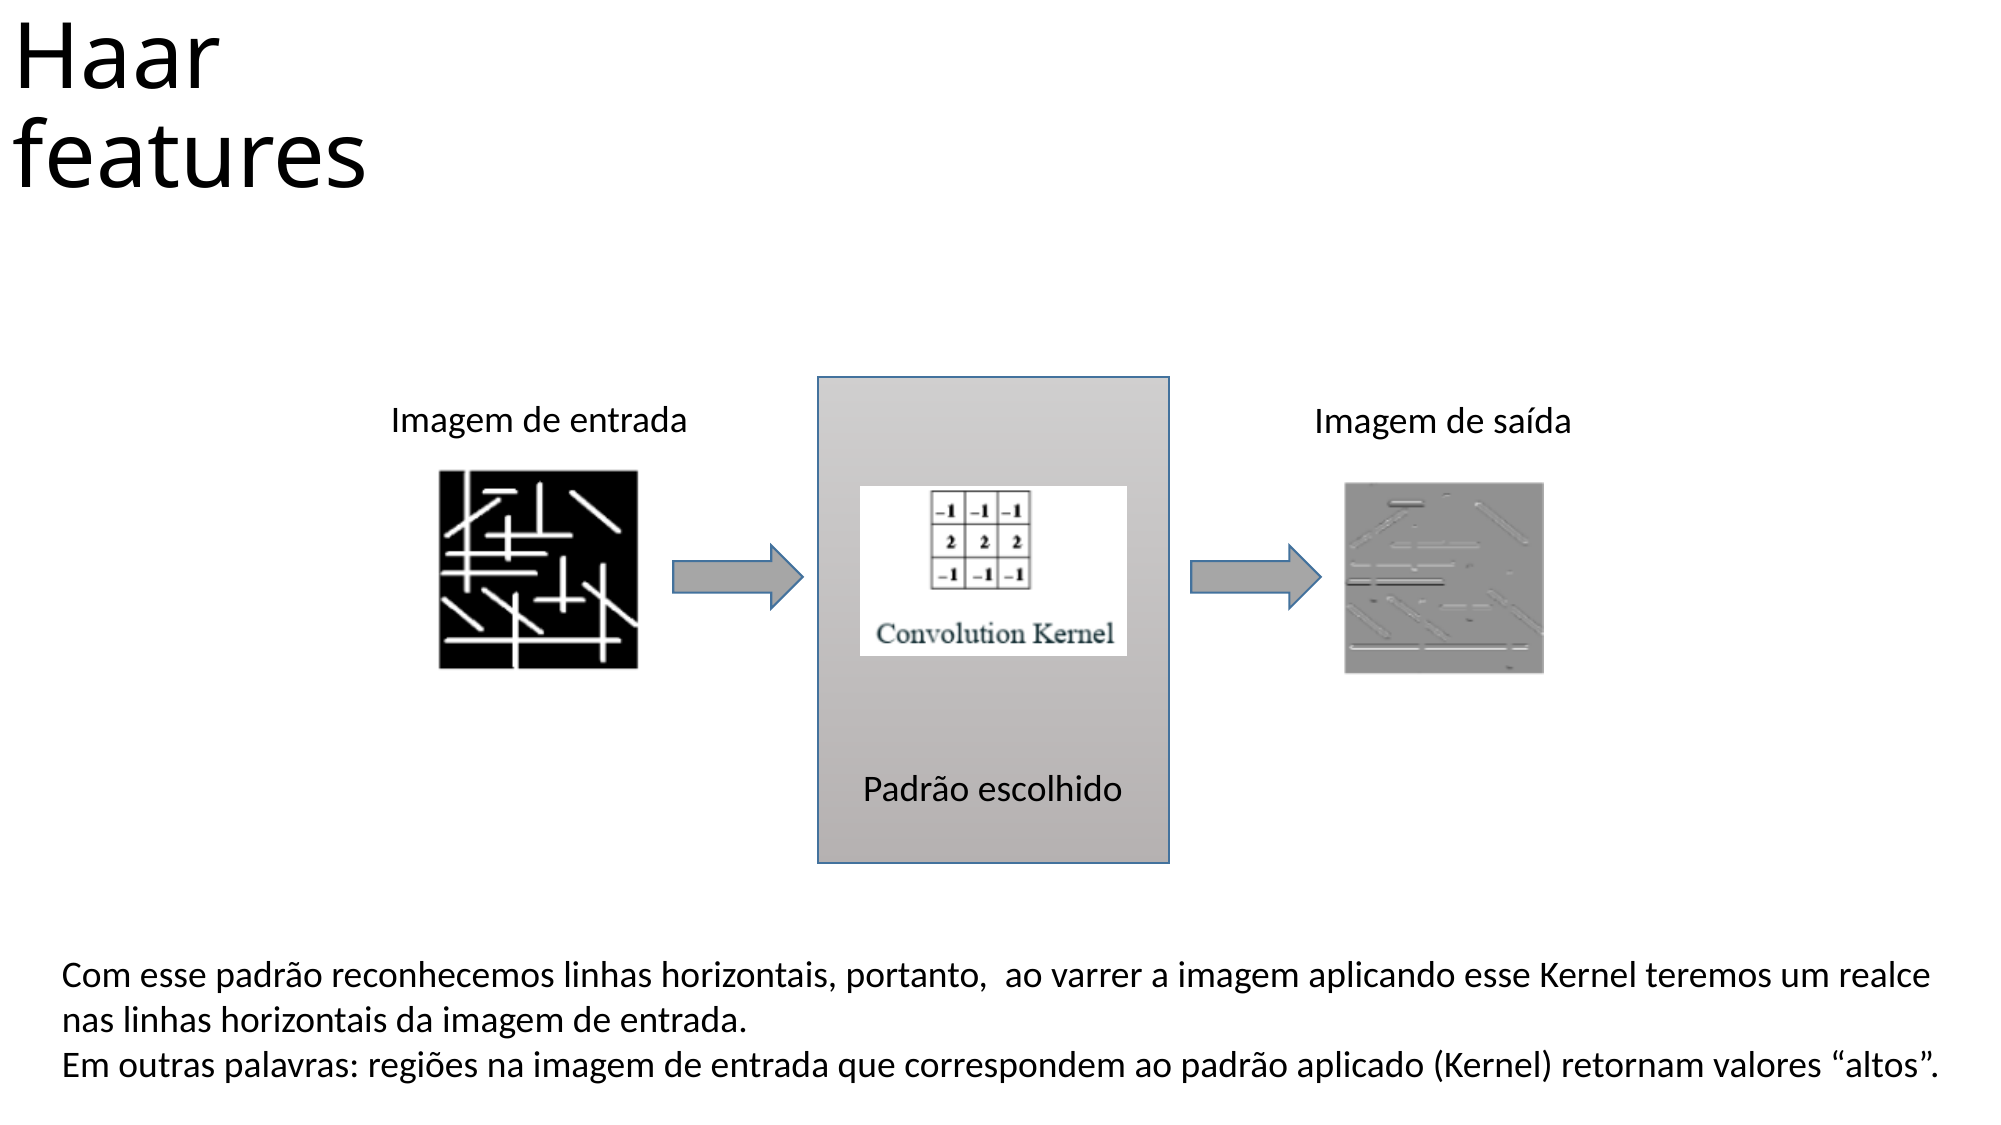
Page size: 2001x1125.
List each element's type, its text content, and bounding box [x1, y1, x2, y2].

picture [1343, 481, 1544, 676]
text_box [672, 542, 805, 611]
title Haar features [0, 0, 575, 218]
text_box Com esse padrão reconhecemos linhas horizontais, portanto, ao varrer a imagem aplicando esse Kernel teremos um realce nas linhas horizontais da imagem de entrada. Em outras palavras: regiões na imagem de entrada que correspondem ao padrão aplicado (Kernel) retornam valores “altos”. [47, 943, 1982, 1093]
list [436, 467, 643, 676]
picture [860, 486, 1127, 656]
text_box [1190, 542, 1323, 611]
text_box Padrão escolhido [848, 756, 1138, 817]
text_box [817, 376, 1170, 864]
text_box Imagem de saída [1299, 389, 1588, 449]
text_box Imagem de entrada [376, 387, 704, 448]
